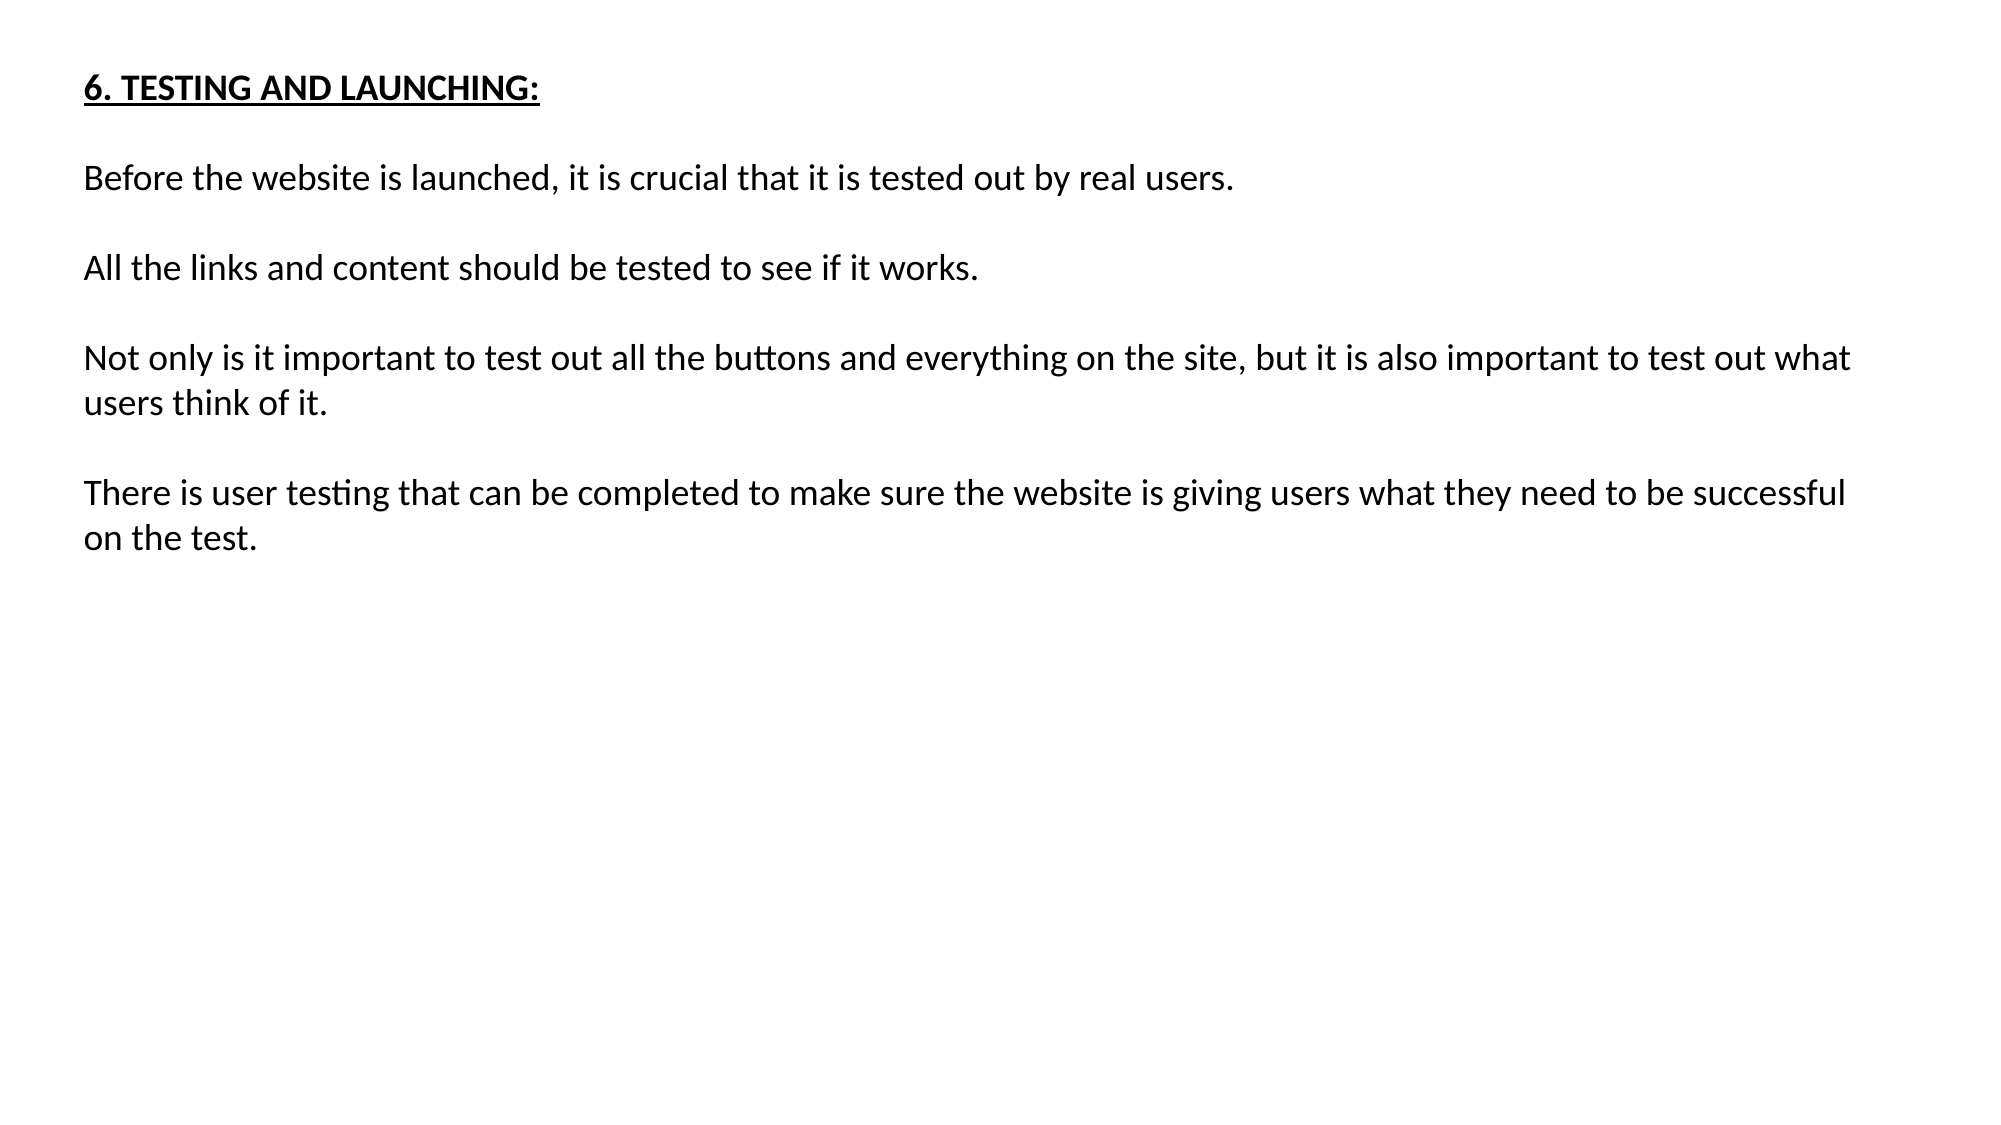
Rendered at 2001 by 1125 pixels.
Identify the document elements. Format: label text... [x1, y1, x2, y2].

text_box 6. TESTING AND LAUNCHING: Before the website is launched, it is crucial that it is tested out by real users. All the links and content should be tested to see if it works. Not only is it important to test out all the buttons and everything on the site, but it is also important to test out what users think of it. There is user testing that can be completed to make sure the website is giving users what they need to be successful on the test. [68, 55, 1908, 566]
